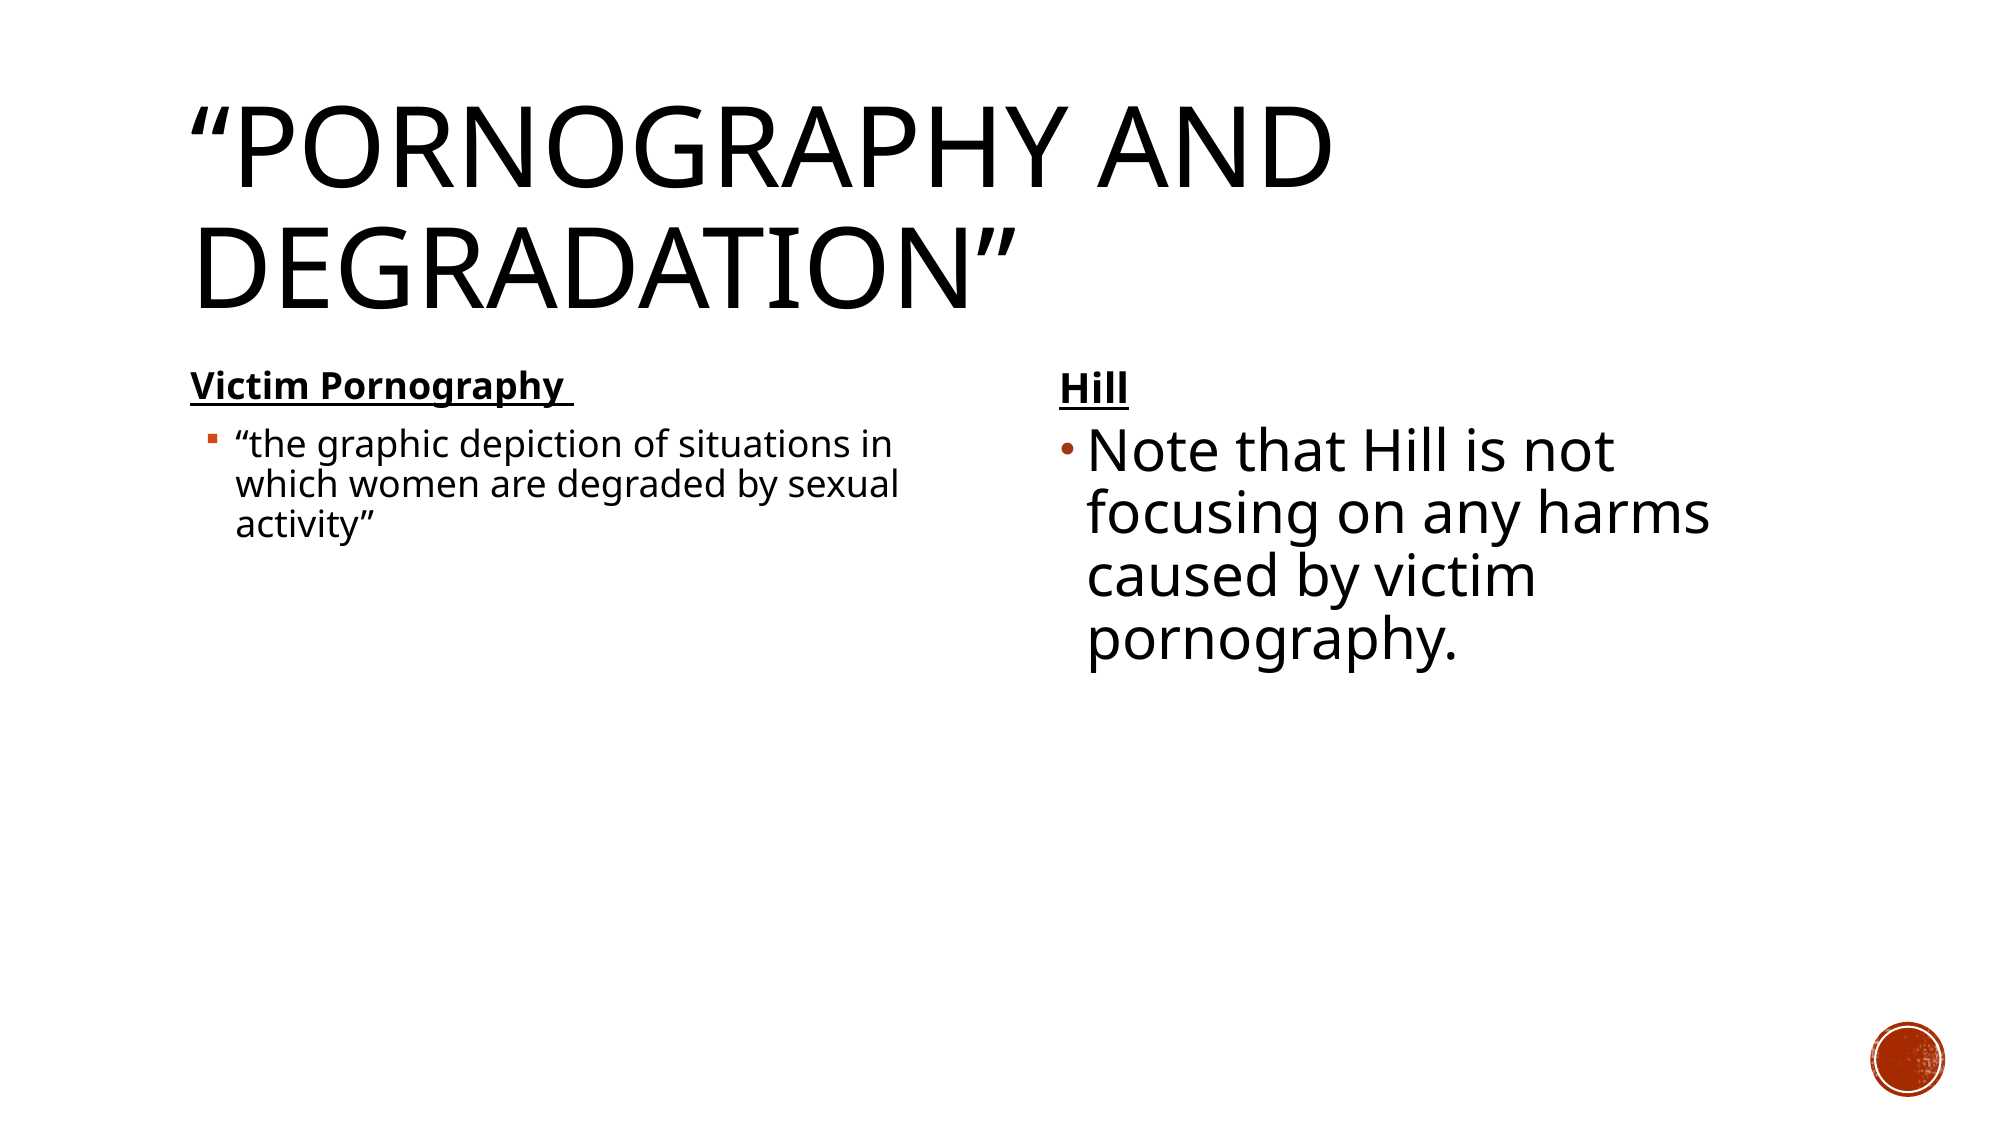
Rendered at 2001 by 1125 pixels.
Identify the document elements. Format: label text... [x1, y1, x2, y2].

list Hill Note that Hill is not focusing on any harms caused by victim pornography. [1043, 360, 1824, 1013]
list Victim Pornography “the graphic depiction of situations in which women are degraded by sexual activity” [175, 360, 956, 1013]
title “Pornography and Degradation” [175, 79, 1826, 344]
